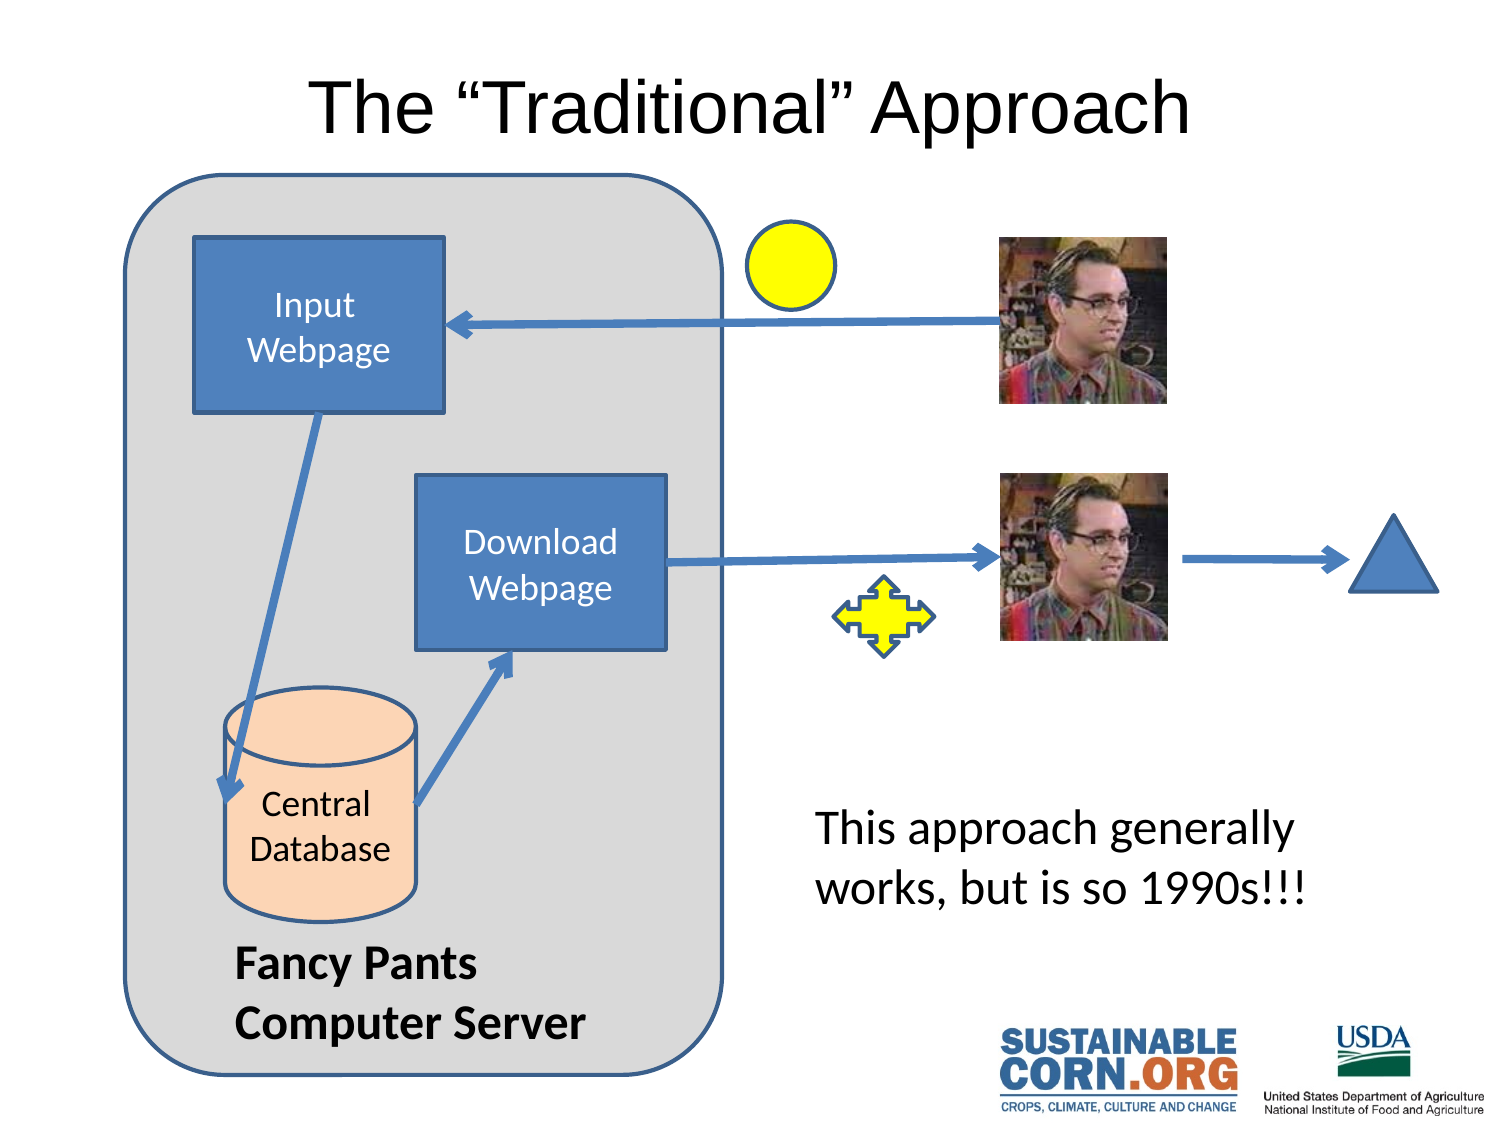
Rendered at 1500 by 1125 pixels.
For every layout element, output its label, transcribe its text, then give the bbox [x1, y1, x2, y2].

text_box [665, 556, 1002, 563]
picture [1264, 1025, 1484, 1116]
picture [1000, 473, 1168, 641]
picture [999, 237, 1167, 405]
text_box Fancy Pants Computer Server [219, 921, 602, 1057]
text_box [415, 649, 513, 806]
text_box [122, 172, 725, 1078]
text_box [831, 574, 937, 659]
text_box This approach generally works, but is so 1990s!!! [800, 787, 1350, 923]
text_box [443, 320, 1001, 326]
text_box Central Database [222, 685, 419, 921]
text_box Input Webpage [192, 235, 446, 415]
text_box Download Webpage [414, 473, 668, 652]
title The “Traditional” Approach [75, 45, 1425, 163]
text_box [1348, 512, 1440, 594]
picture [987, 1012, 1250, 1123]
text_box [744, 219, 838, 312]
